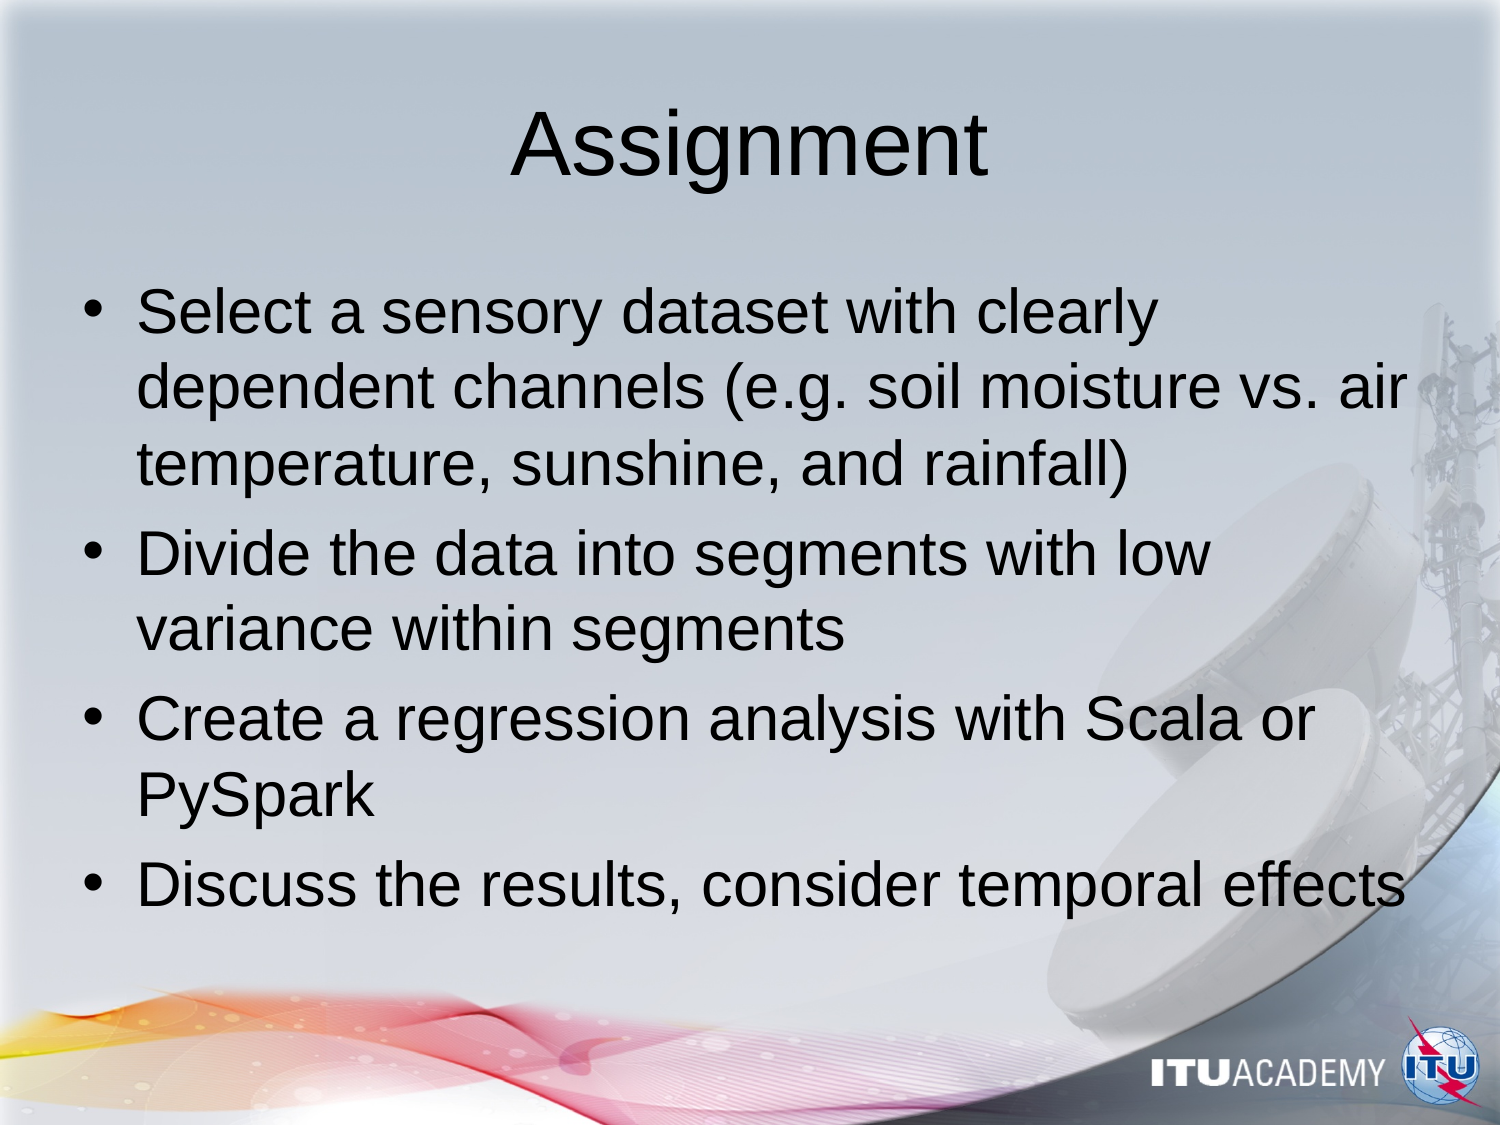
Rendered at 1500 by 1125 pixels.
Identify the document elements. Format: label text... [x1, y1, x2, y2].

list Select a sensory dataset with clearly dependent channels (e.g. soil moisture vs. air temperature, sunshine, and rainfall) Divide the data into segments with low variance within segments Create a regression analysis with Scala or PySpark Discuss the results, consider temporal effects [74, 261, 1426, 1006]
title Assignment [74, 44, 1426, 234]
picture [0, 0, 1500, 1125]
